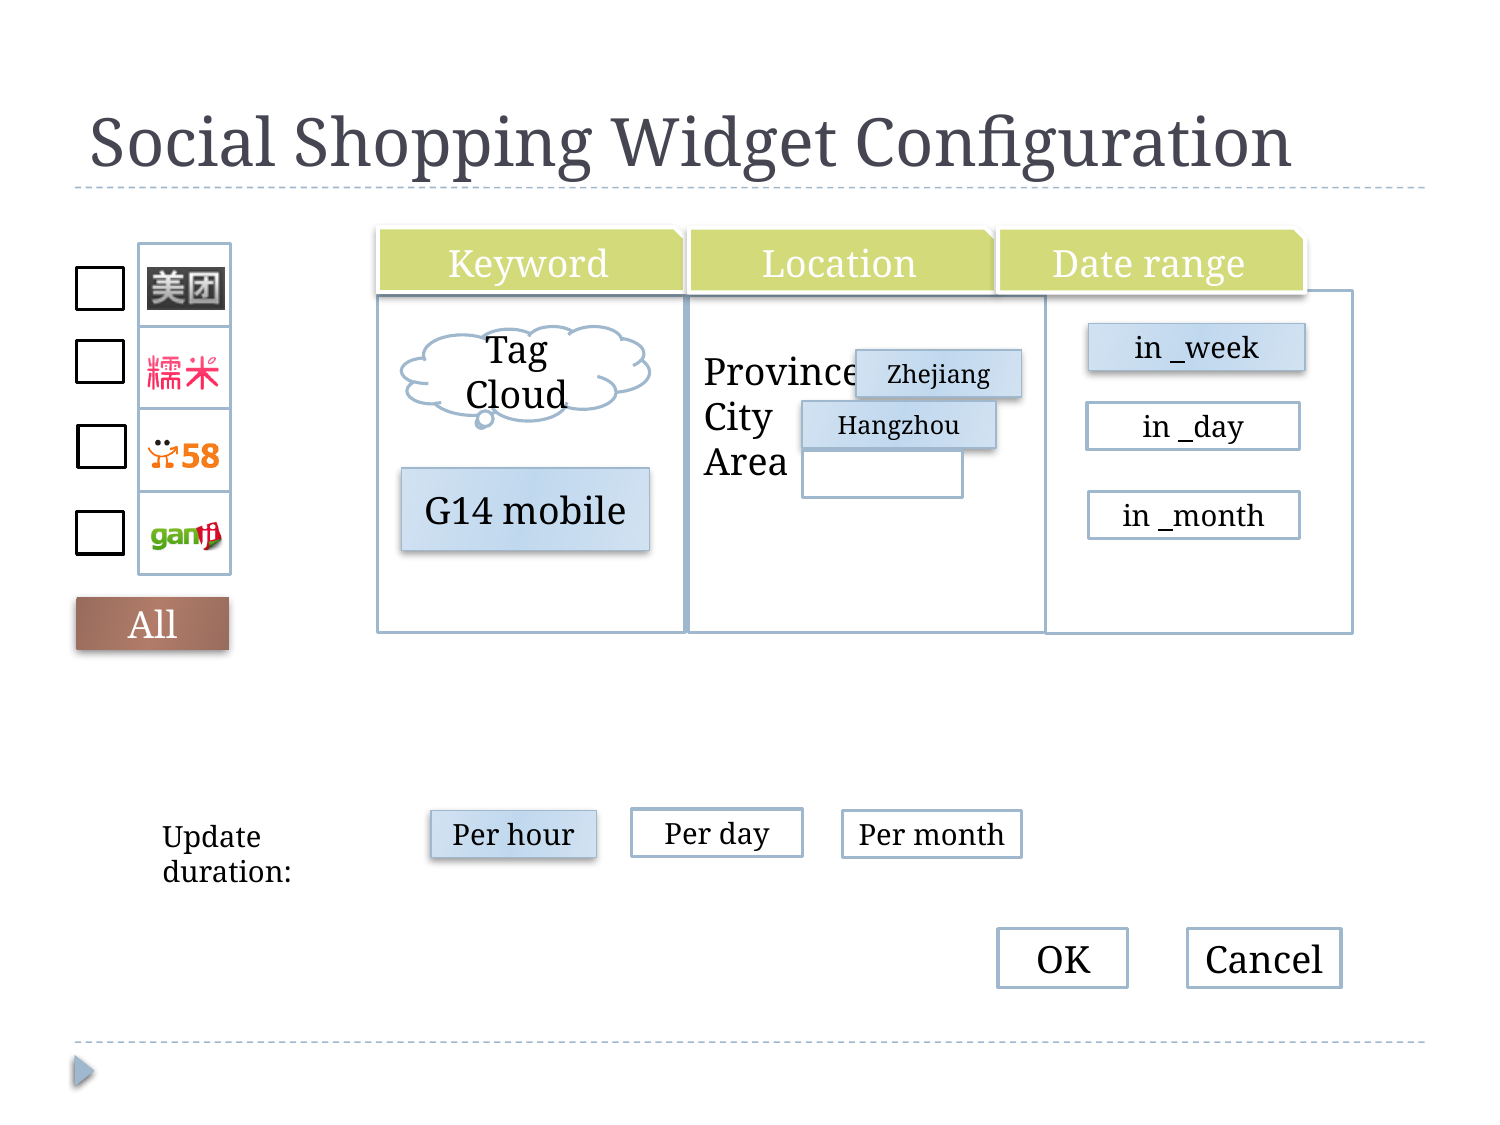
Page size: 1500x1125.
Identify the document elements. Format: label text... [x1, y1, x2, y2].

text_box [376, 302, 687, 634]
text_box [75, 339, 125, 384]
text_box [801, 449, 964, 499]
picture [147, 355, 219, 390]
text_box Hangzhou [801, 400, 997, 449]
text_box [137, 410, 232, 493]
text_box G14 mobile [401, 467, 650, 551]
text_box in month [1087, 490, 1301, 540]
text_box Tag Cloud [399, 324, 652, 430]
text_box [75, 266, 125, 311]
text_box Province City Area [687, 303, 1044, 634]
picture [147, 519, 224, 551]
text_box OK [996, 927, 1129, 989]
text_box Update duration: [147, 810, 408, 896]
text_box [76, 424, 127, 469]
text_box Per day [630, 807, 804, 858]
text_box Location [686, 225, 992, 295]
text_box Per hour [430, 810, 597, 858]
text_box Cancel [1186, 927, 1343, 989]
text_box [75, 510, 125, 556]
picture [147, 439, 219, 469]
text_box [137, 242, 232, 325]
text_box Date range [995, 225, 1308, 295]
text_box [1044, 289, 1354, 635]
text_box Zhejiang [855, 349, 1022, 398]
picture [147, 266, 225, 310]
text_box [137, 325, 232, 410]
text_box All [76, 597, 229, 650]
text_box in week [1088, 323, 1306, 371]
title Social Shopping Widget Configuration [75, 37, 1425, 188]
text_box Per month [841, 809, 1023, 859]
text_box [137, 493, 232, 576]
text_box Keyword [375, 225, 682, 295]
text_box in day [1085, 401, 1301, 451]
